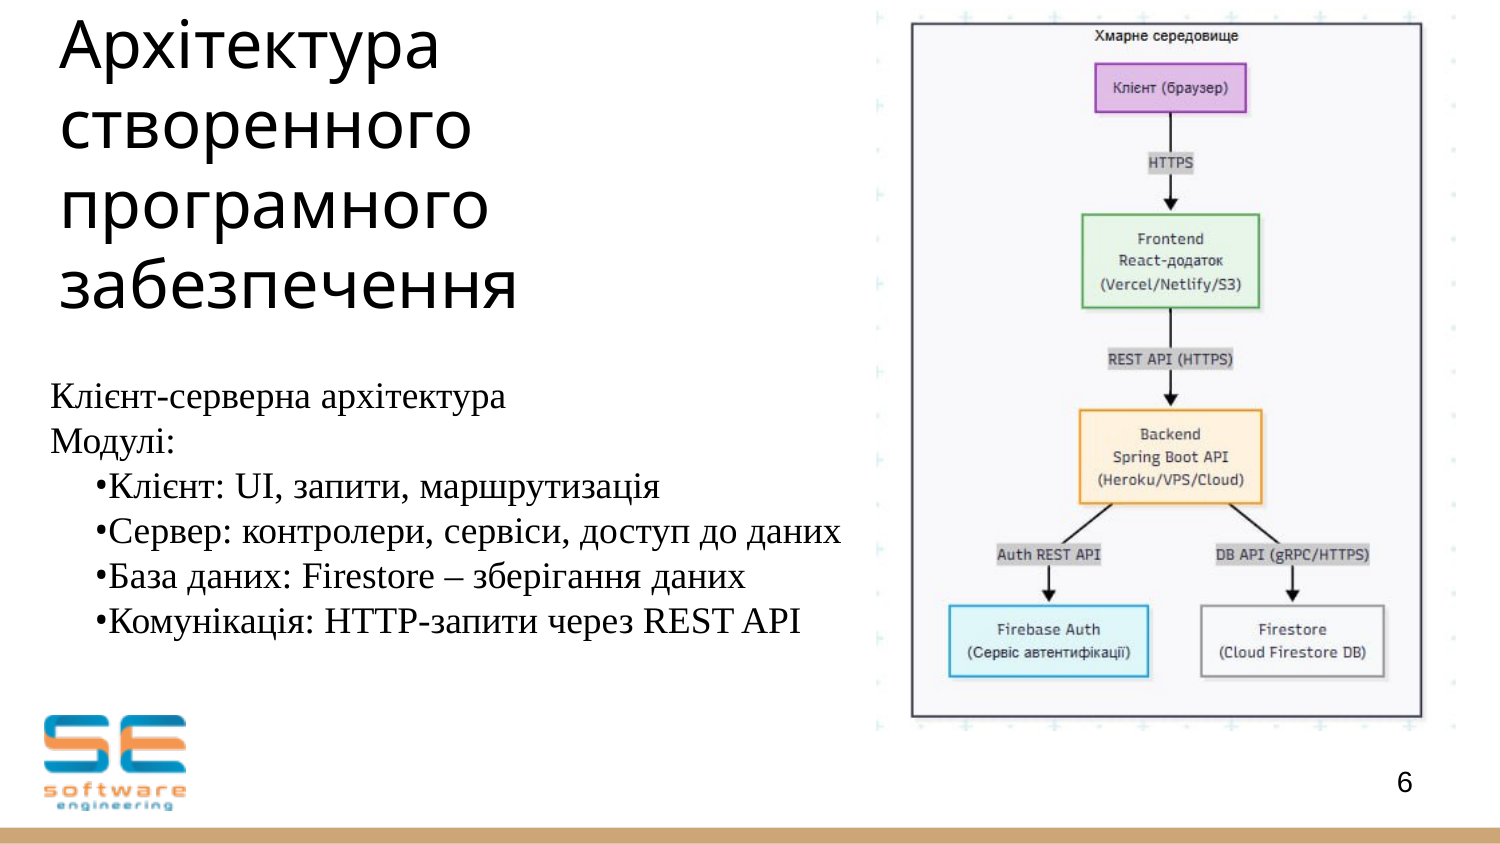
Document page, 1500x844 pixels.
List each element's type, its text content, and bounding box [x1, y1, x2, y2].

picture [43, 714, 186, 811]
title Архітектура створенного програмного забезпечення [44, 57, 860, 261]
picture [876, 0, 1457, 731]
list Клієнт-серверна архітектура Модулі: Клієнт: UI, запити, маршрутизація Сервер: контролери, сервіси, доступ до даних База даних: Firestore – зберігання даних Комунікація: HTTP-запити через REST API [34, 261, 879, 752]
text_box 6 [1382, 755, 1500, 806]
